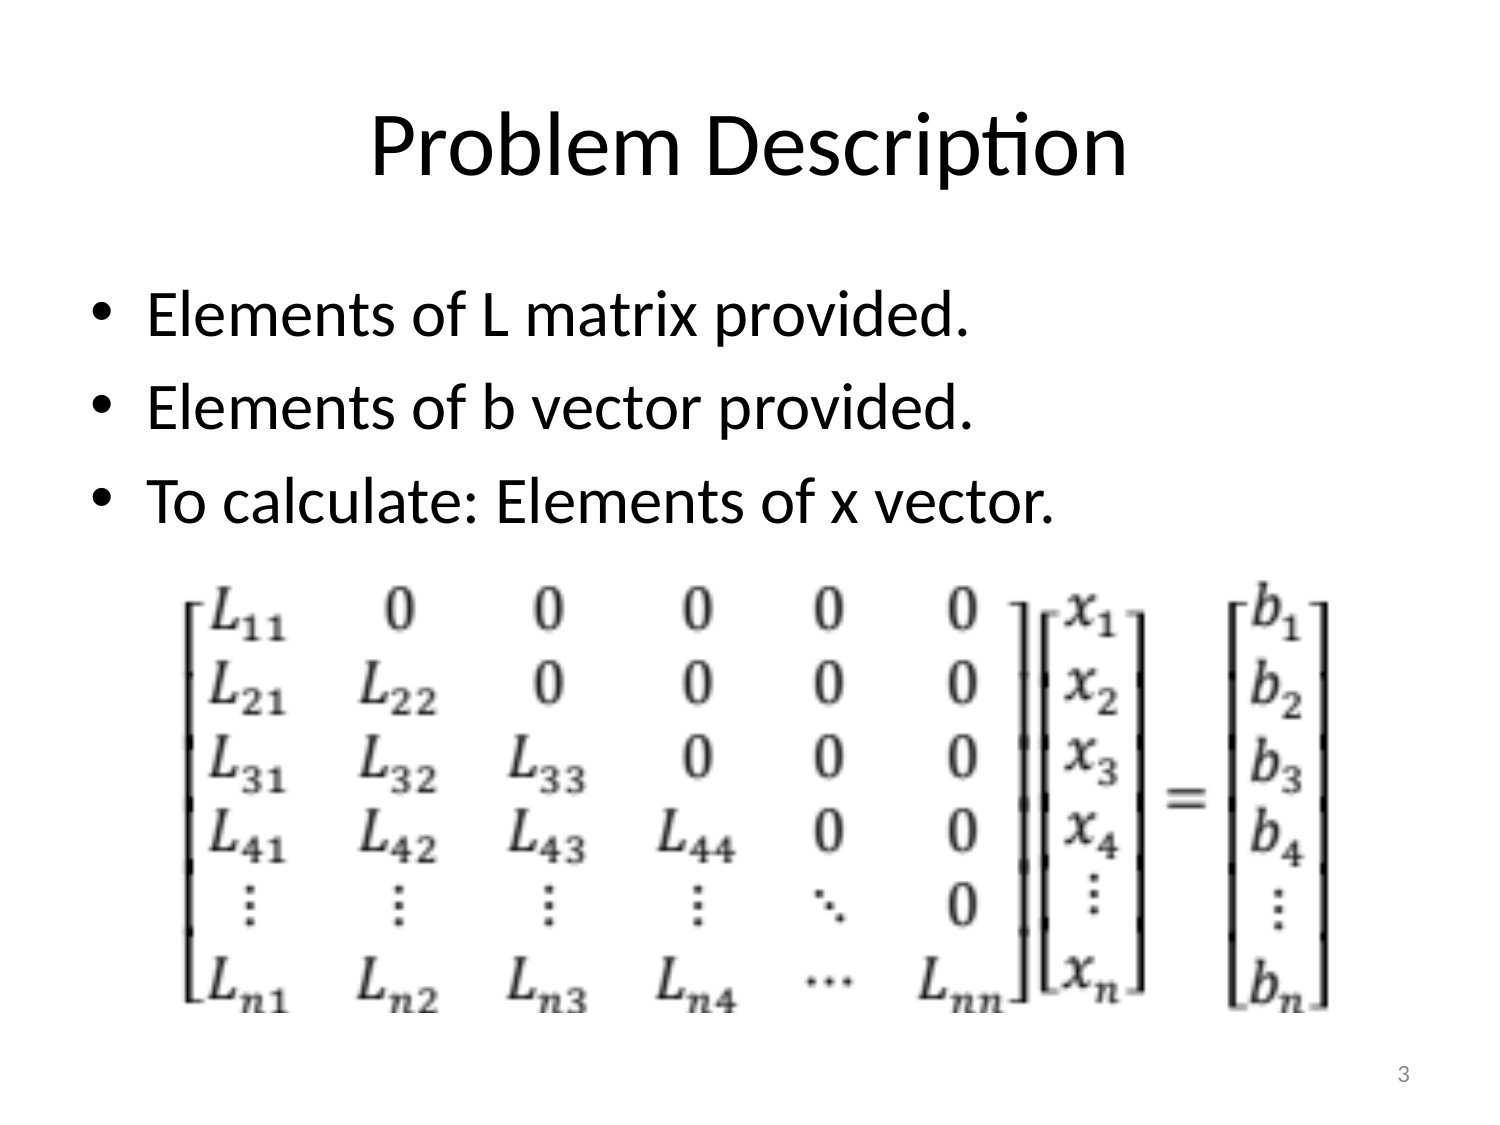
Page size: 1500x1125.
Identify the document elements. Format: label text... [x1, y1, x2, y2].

title Problem Description [75, 45, 1425, 233]
slide_number 3 [1074, 1042, 1425, 1103]
picture [160, 579, 1351, 1023]
list Elements of L matrix provided. Elements of b vector provided. To calculate: Elements of x vector. [75, 262, 1425, 601]
